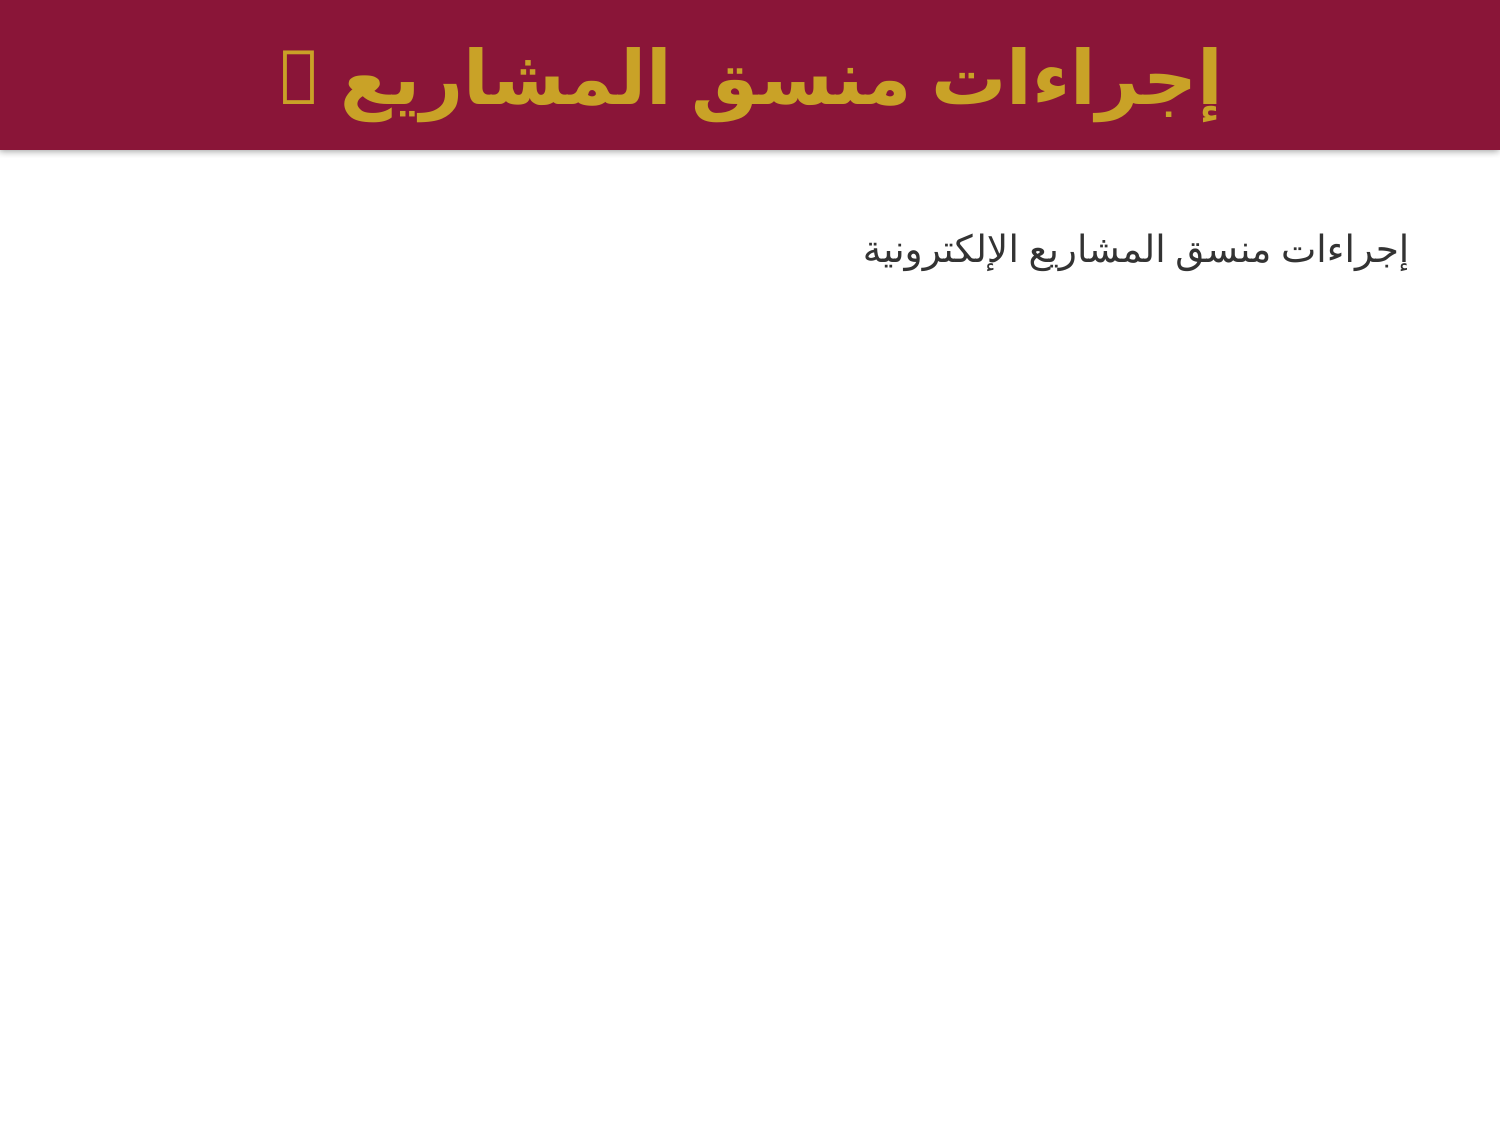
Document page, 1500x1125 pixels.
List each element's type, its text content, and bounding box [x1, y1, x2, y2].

text_box إجراءات منسق المشاريع الإلكترونية [74, 195, 1425, 278]
text_box 📝 إجراءات منسق المشاريع [0, 0, 1500, 151]
